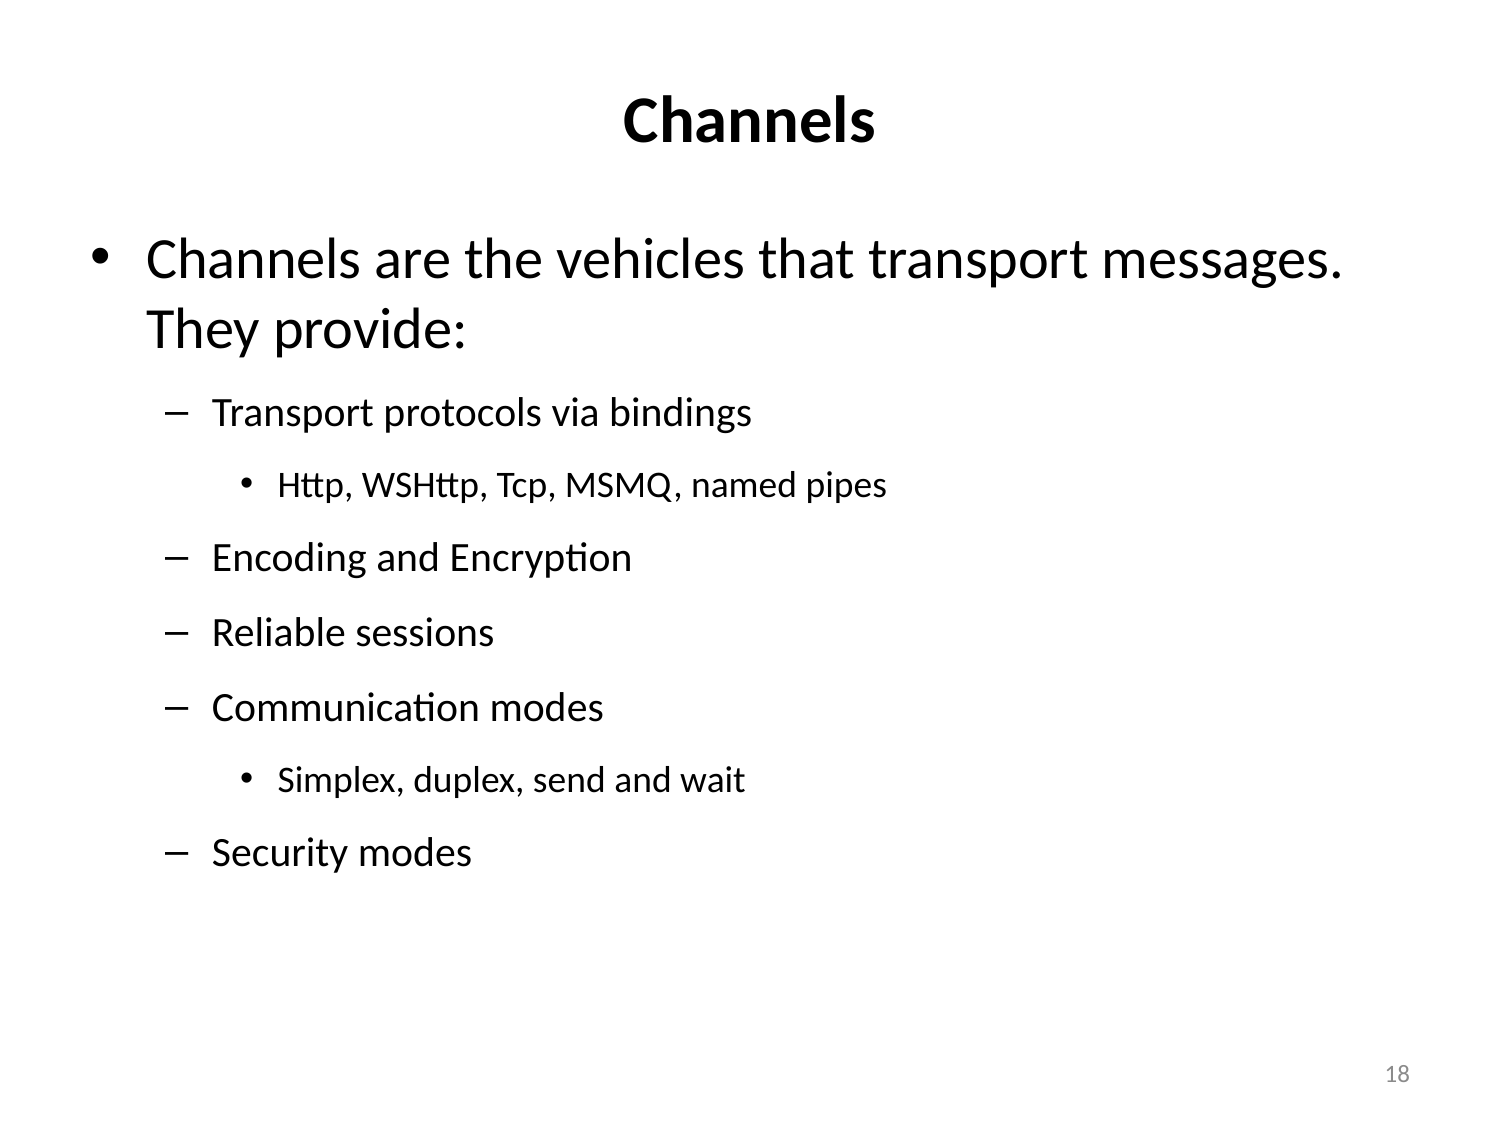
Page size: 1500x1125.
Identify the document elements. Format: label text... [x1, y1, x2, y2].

slide_number 18 [1074, 1042, 1425, 1103]
list Channels are the vehicles that transport messages. They provide: Transport protocols via bindings Http, WSHttp, Tcp, MSMQ, named pipes Encoding and Encryption Reliable sessions Communication modes Simplex, duplex, send and wait Security modes [75, 212, 1425, 1005]
title Channels [75, 45, 1425, 188]
